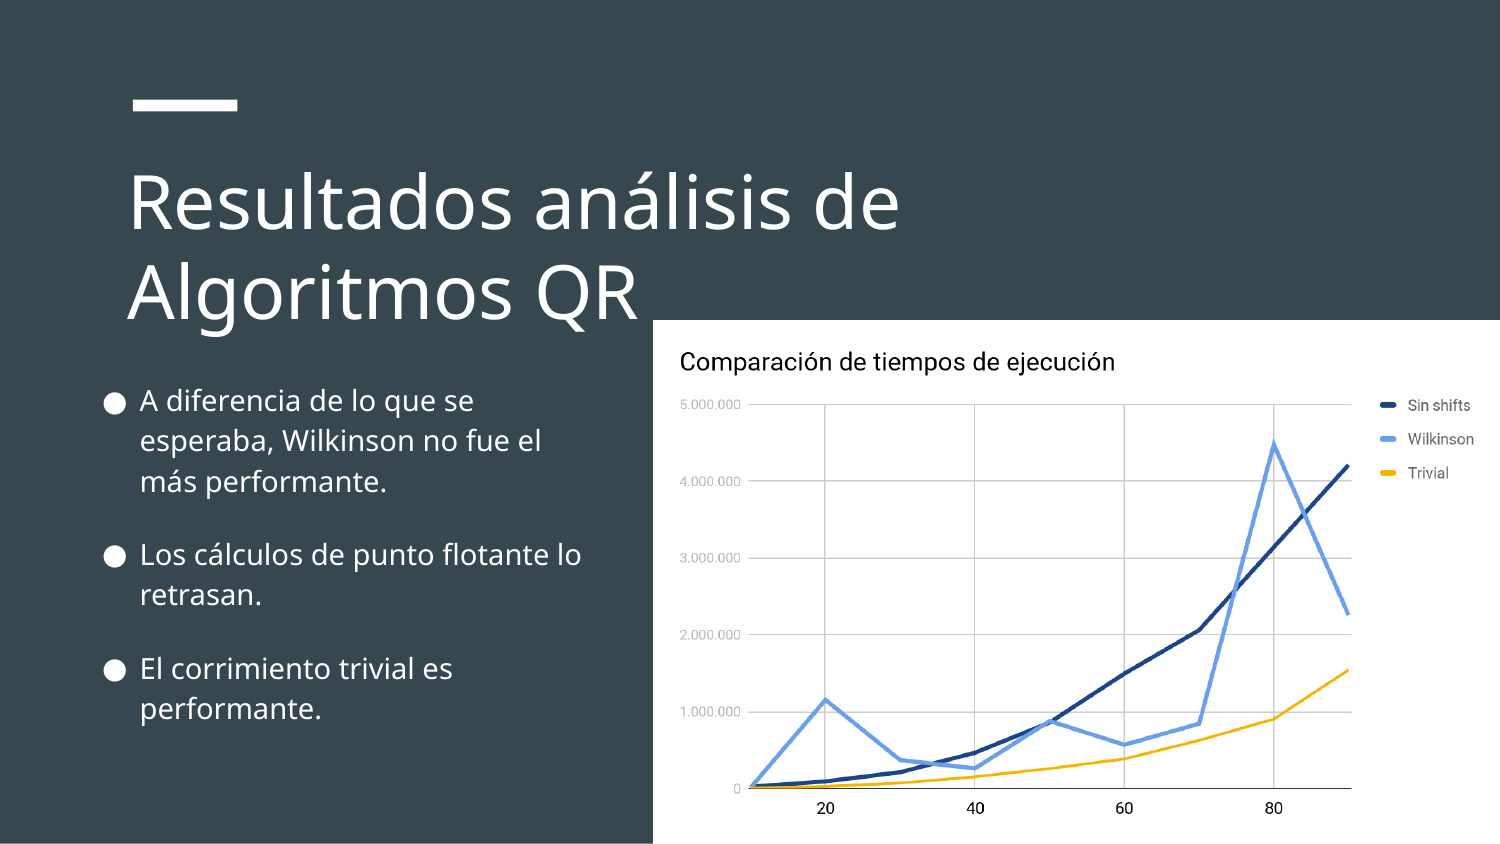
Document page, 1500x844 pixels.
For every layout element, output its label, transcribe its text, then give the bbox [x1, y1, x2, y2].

picture [653, 320, 1500, 844]
title Resultados análisis de Algoritmos QR [112, 139, 1246, 353]
list A diferencia de lo que se esperaba, Wilkinson no fue el más performante. Los cálculos de punto flotante lo retrasan. El corrimiento trivial es performante. [49, 362, 622, 728]
